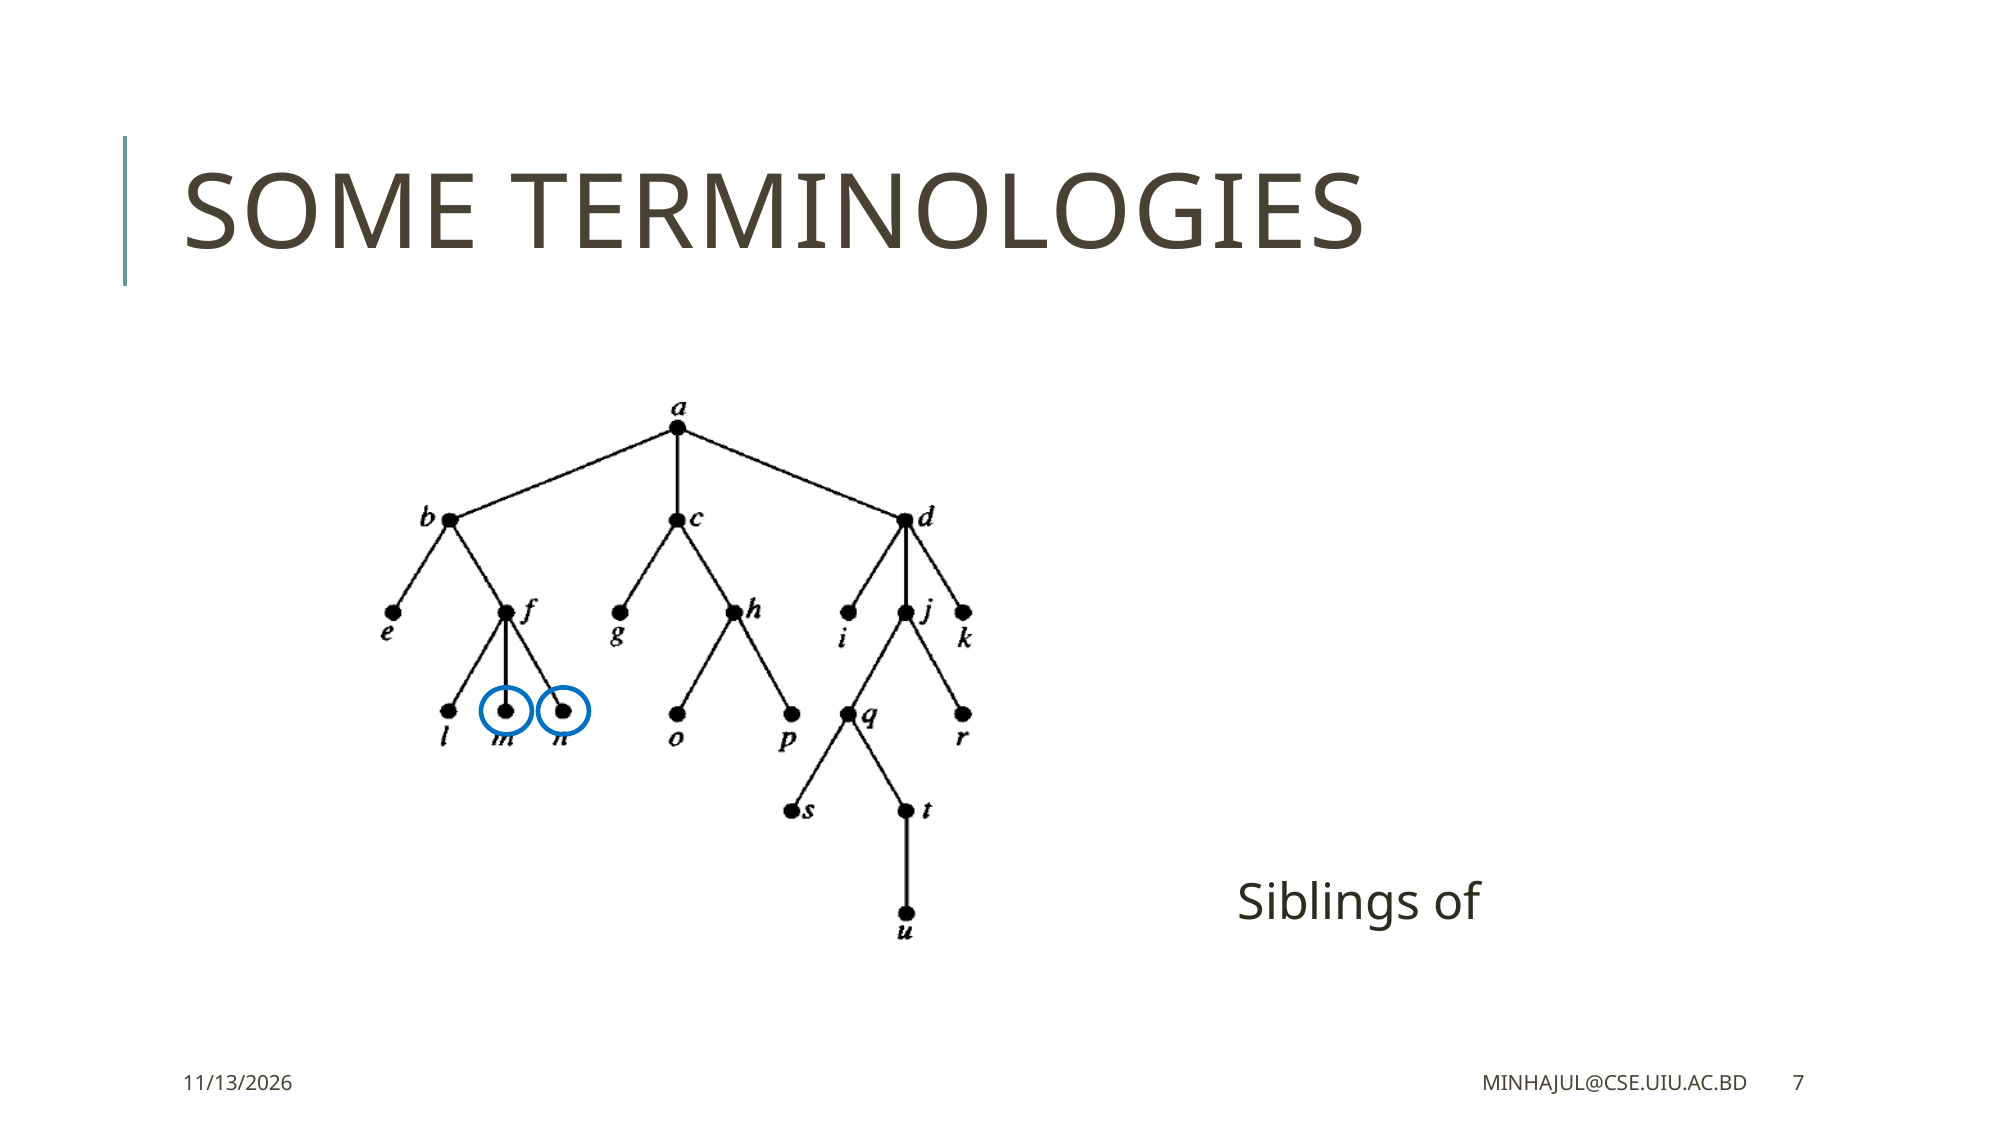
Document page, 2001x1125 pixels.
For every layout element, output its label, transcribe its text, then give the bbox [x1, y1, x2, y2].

title Some terminologies [168, 96, 1763, 342]
footer minhajul@cse.uiu.ac.bd [794, 1061, 1763, 1107]
slide_number 7 [1777, 1061, 1938, 1107]
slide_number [168, 1061, 522, 1107]
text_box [345, 382, 1012, 962]
